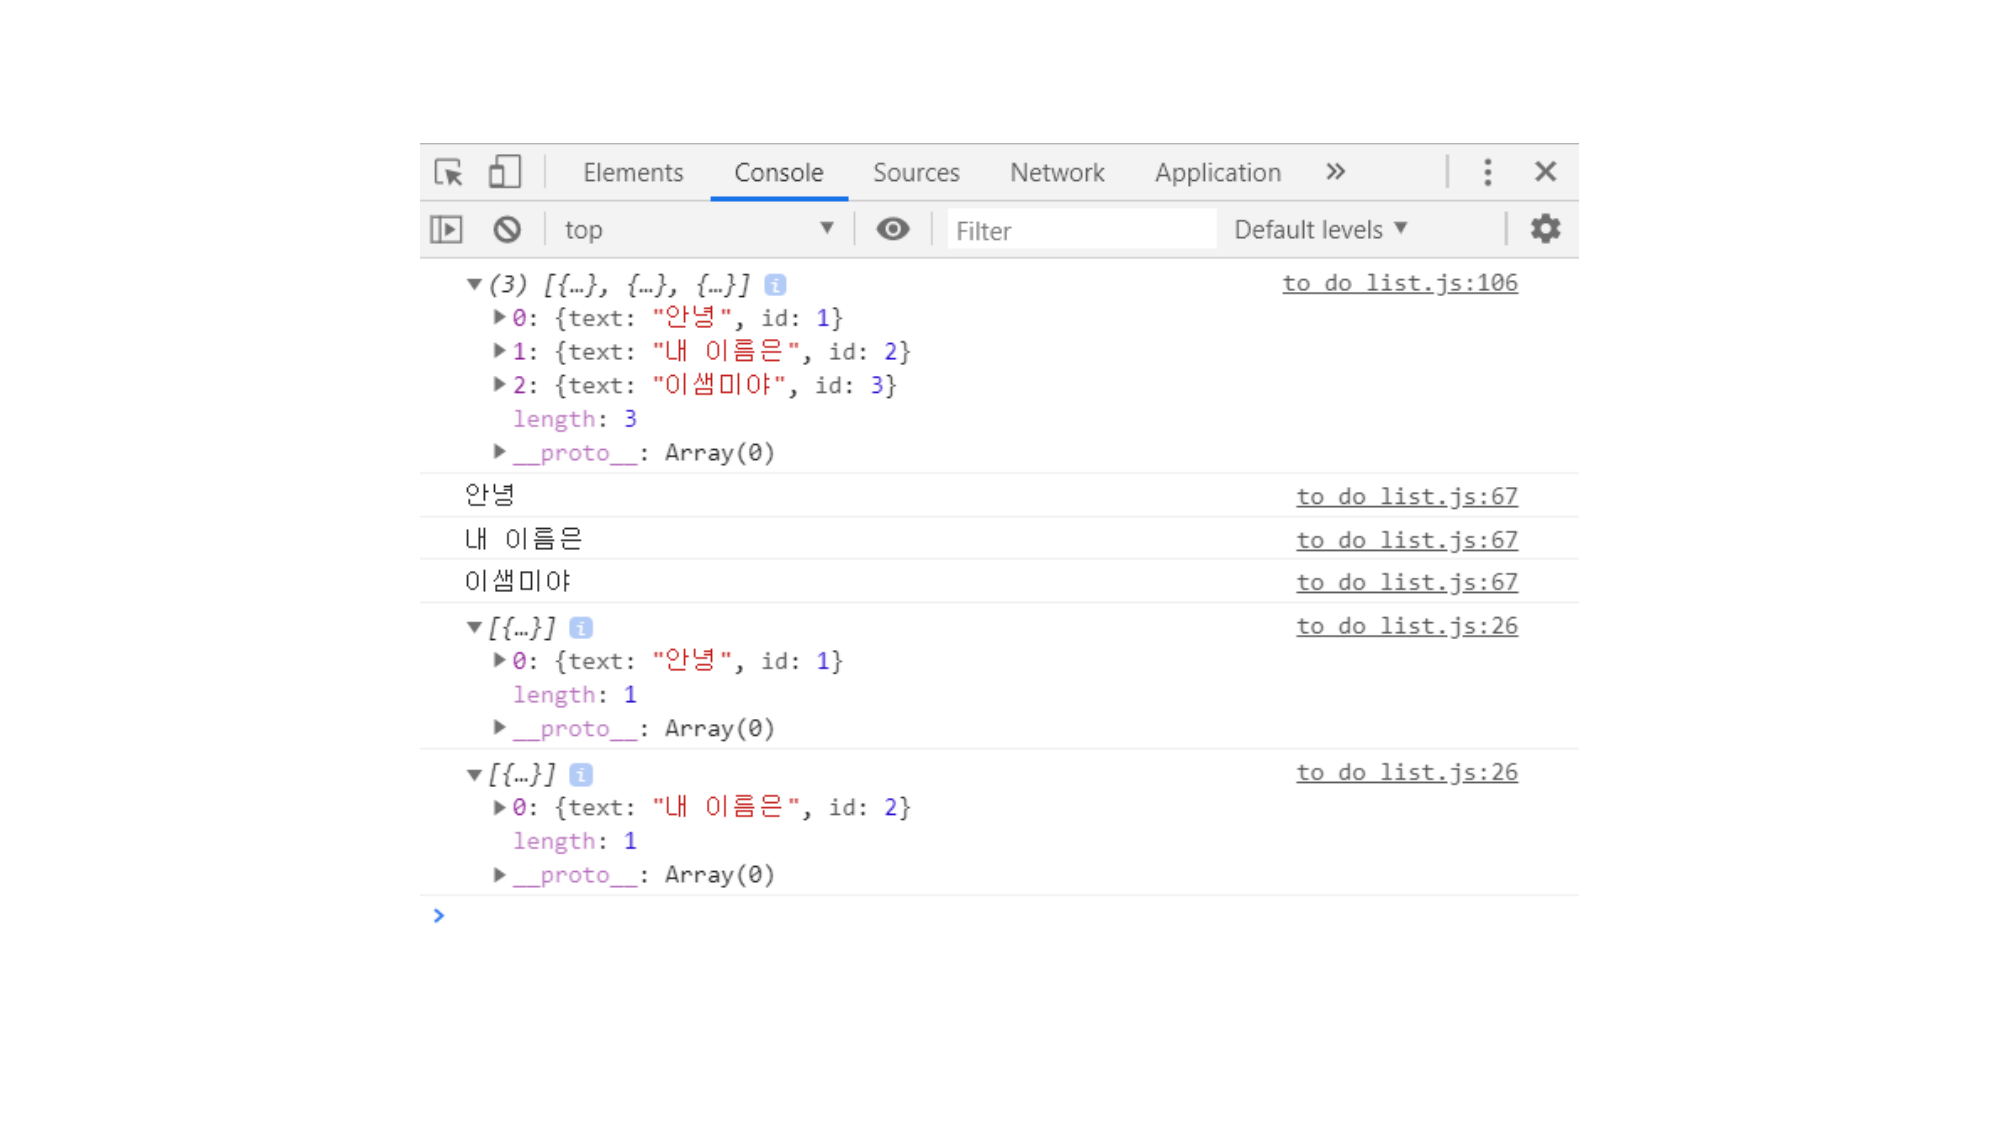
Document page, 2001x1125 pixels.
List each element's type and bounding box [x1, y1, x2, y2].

list [420, 143, 1579, 982]
